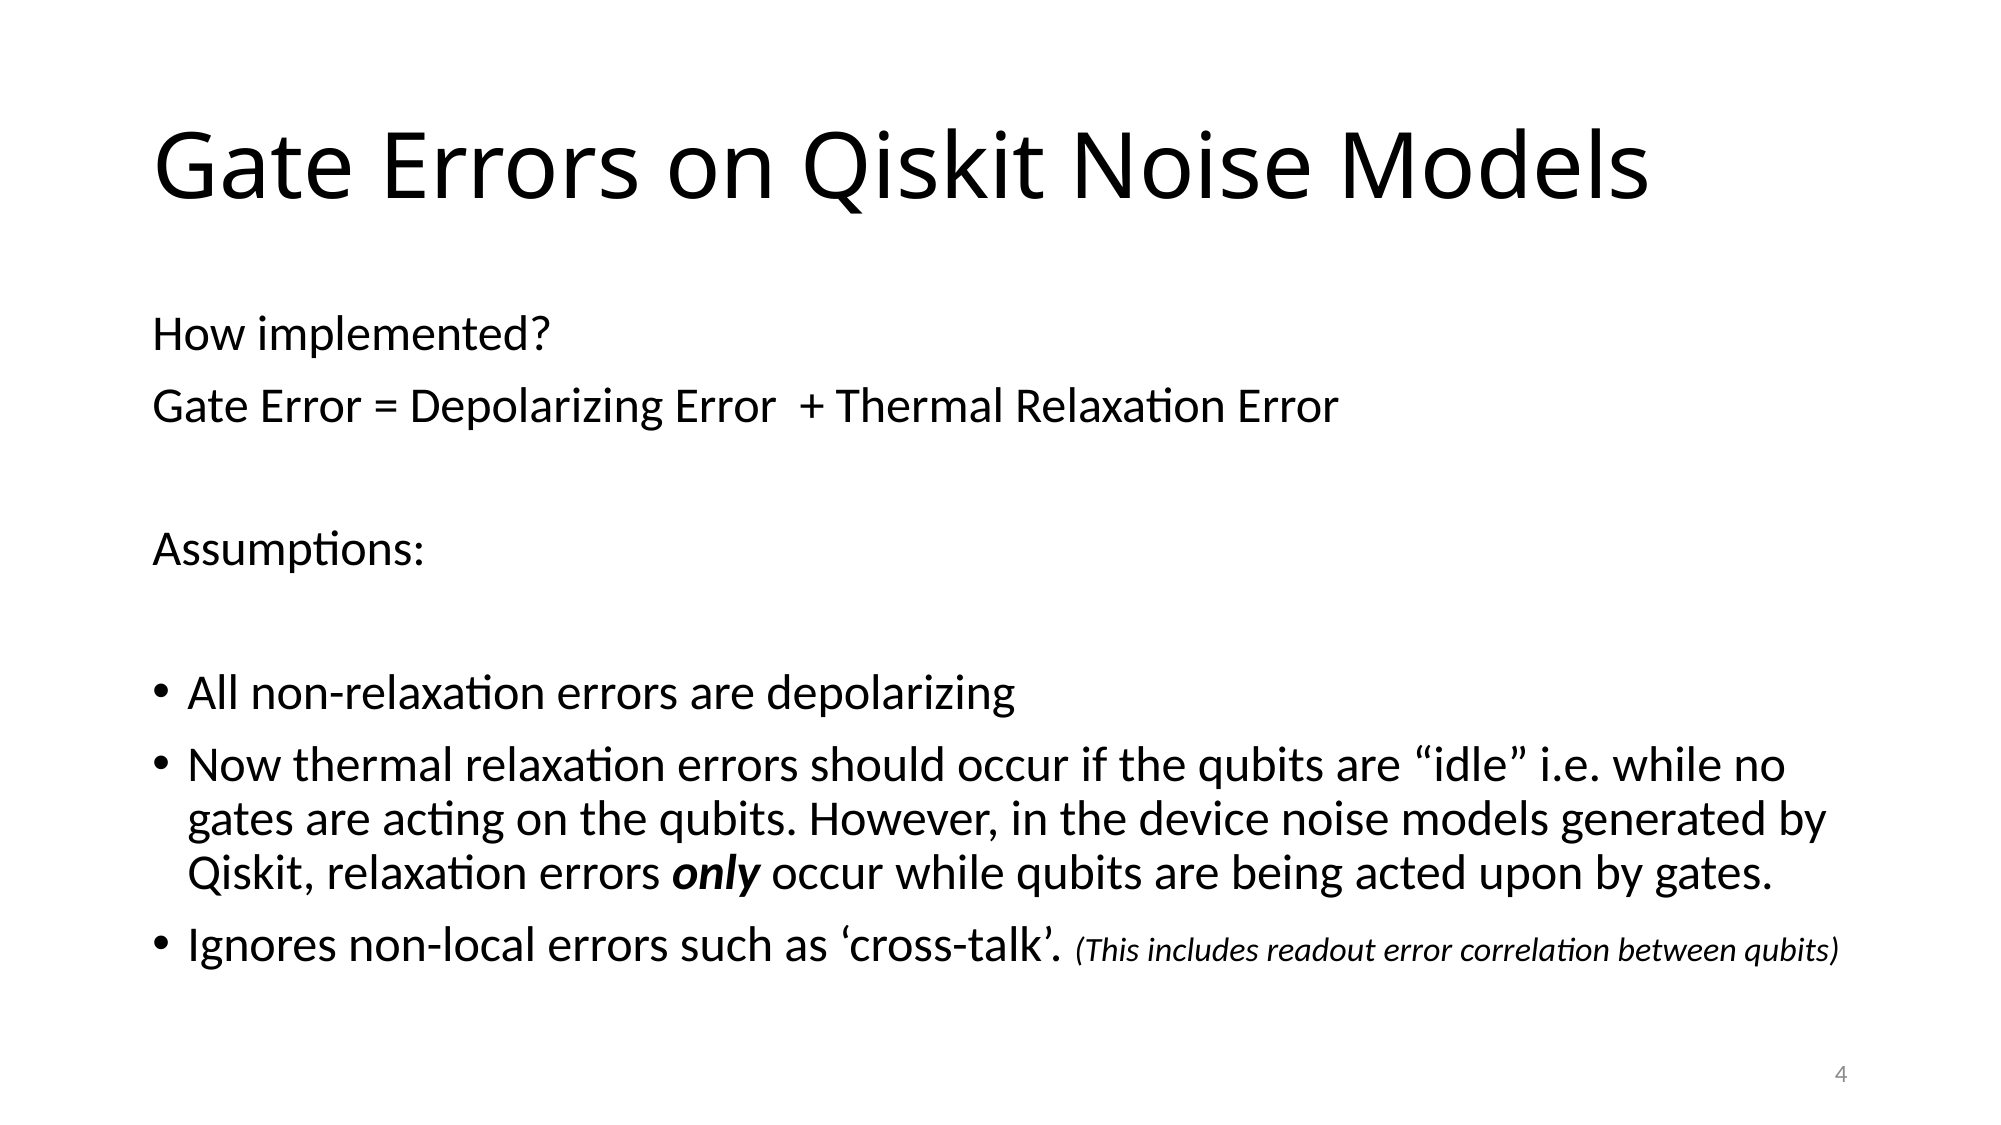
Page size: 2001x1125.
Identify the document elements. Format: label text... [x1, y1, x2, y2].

title Gate Errors on Qiskit Noise Models [137, 59, 1863, 278]
list How implemented? Gate Error = Depolarizing Error + Thermal Relaxation Error Assumptions: All non-relaxation errors are depolarizing Now thermal relaxation errors should occur if the qubits are “idle” i.e. while no gates are acting on the qubits. However, in the device noise models generated by Qiskit, relaxation errors only occur while qubits are being acted upon by gates. Ignores non-local errors such as ‘cross-talk’. (This includes readout error correlation between qubits) [137, 299, 1863, 1014]
slide_number 4 [1412, 1042, 1863, 1103]
